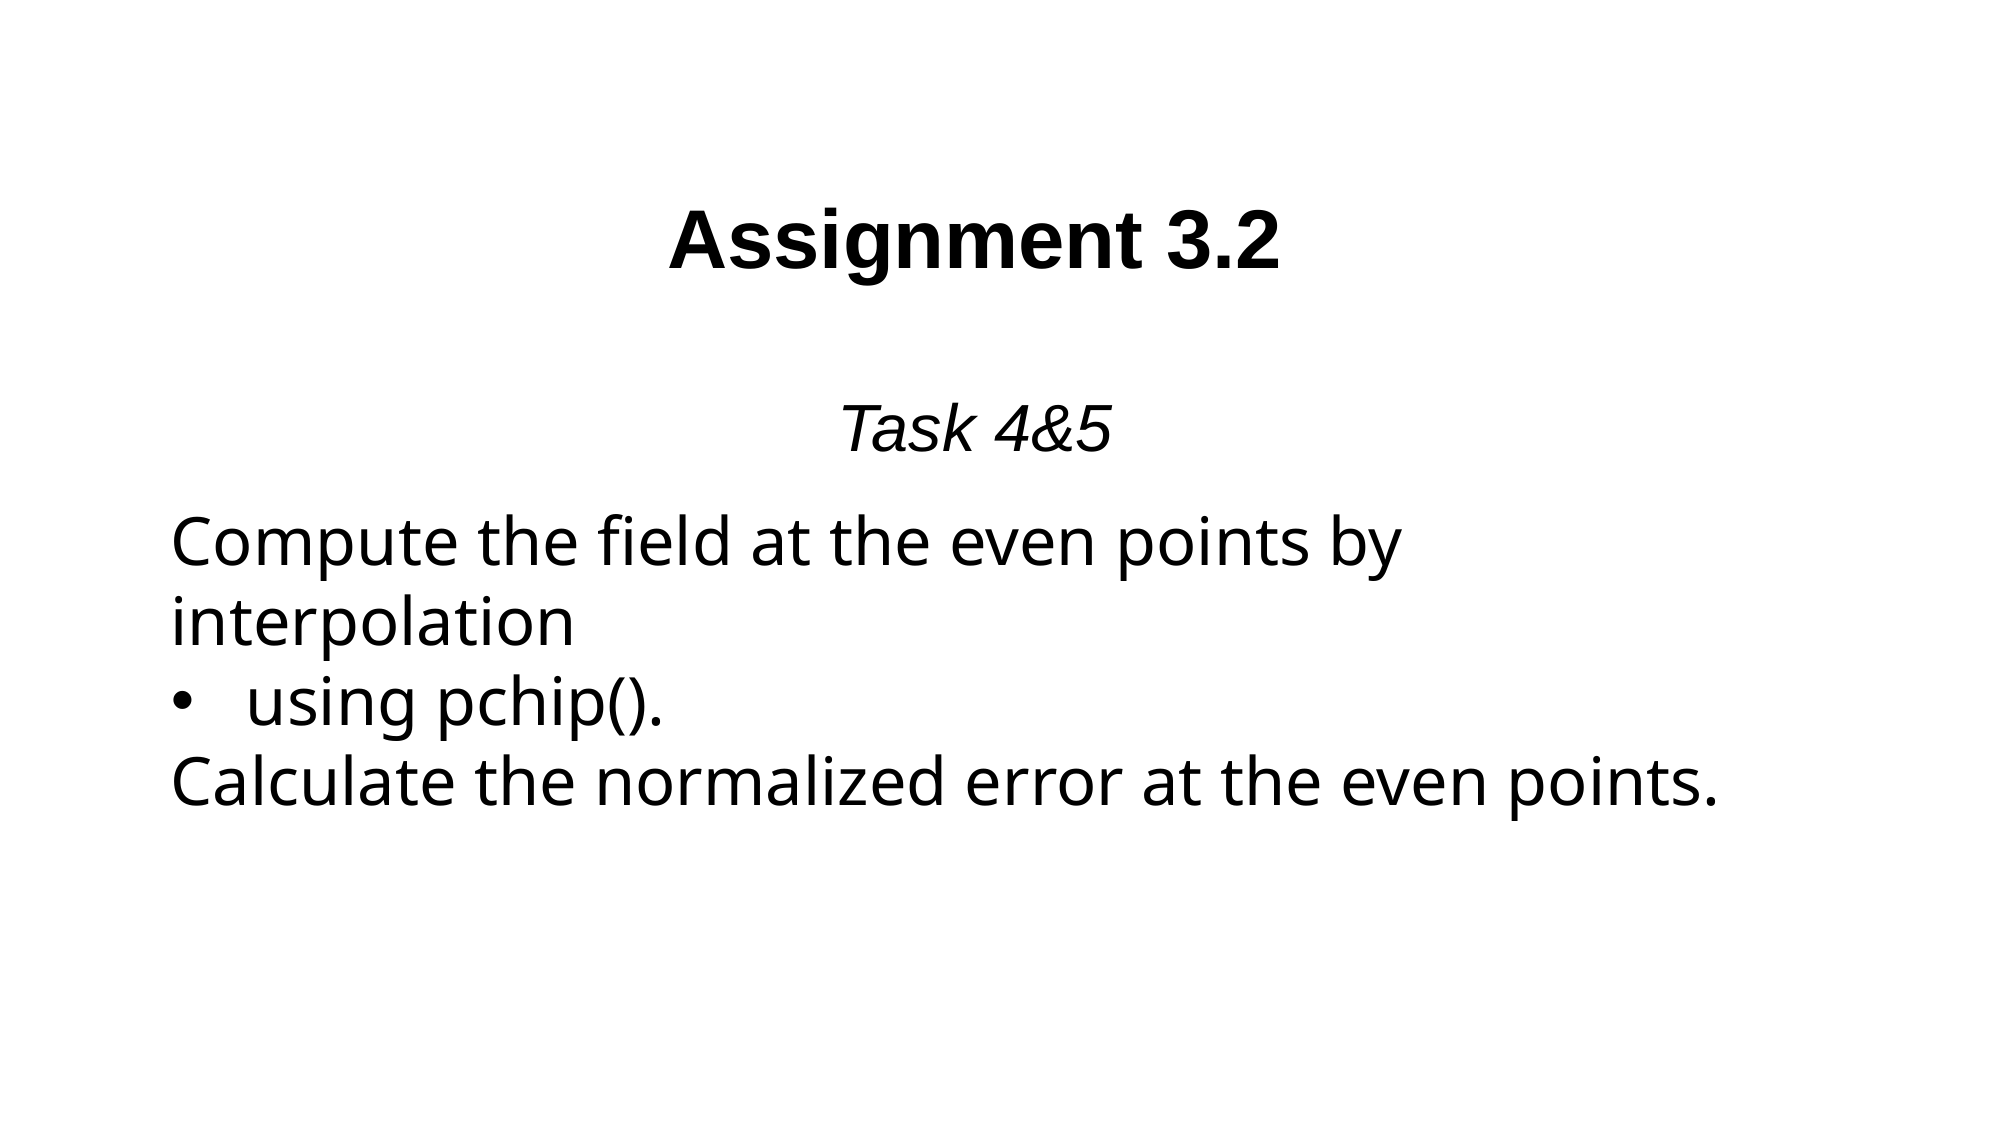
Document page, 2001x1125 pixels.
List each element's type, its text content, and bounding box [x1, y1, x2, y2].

text_box Compute the field at the even points by interpolation using pchip(). Calculate the normalized error at the even points. [156, 491, 1808, 827]
text_box Assignment 3.2 Task 4&5 [373, 177, 1577, 473]
